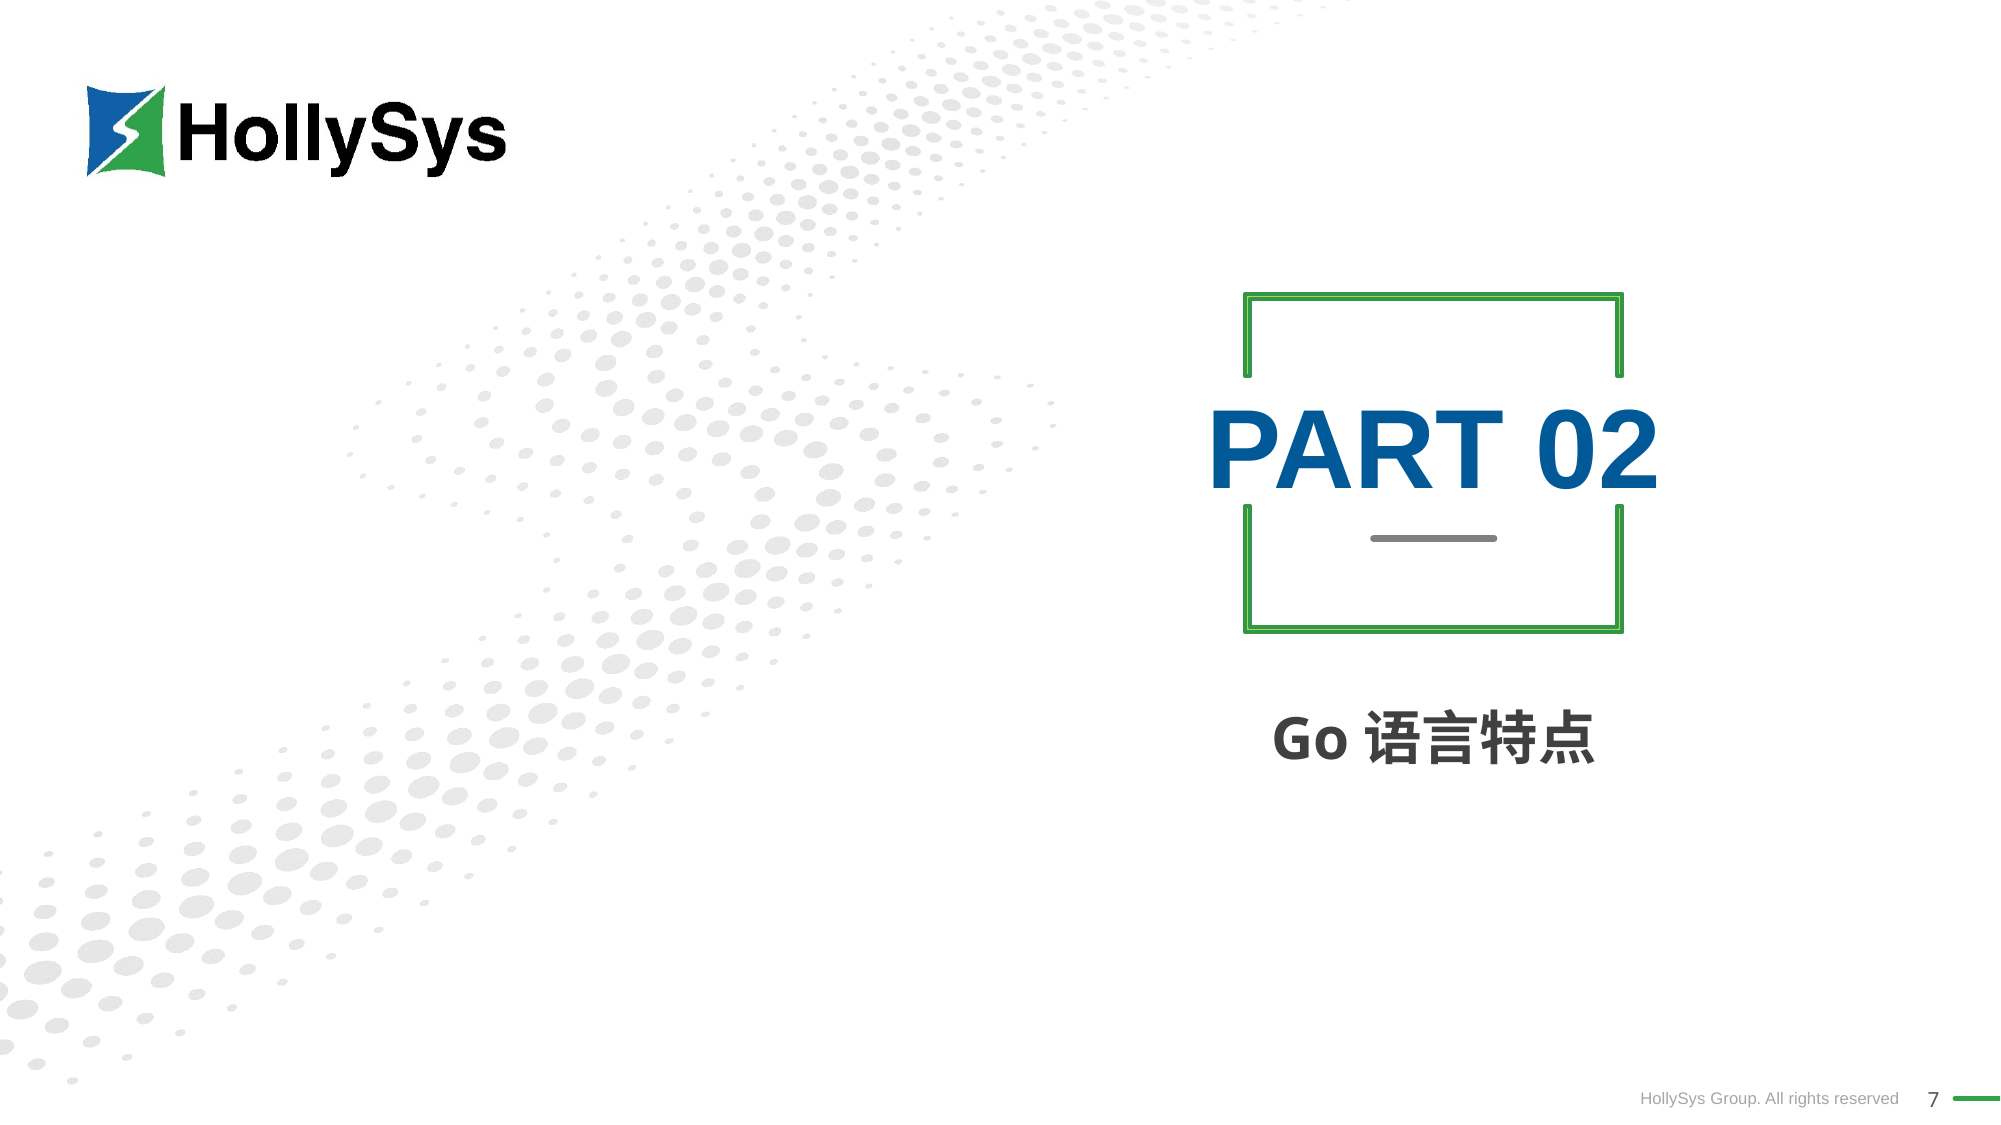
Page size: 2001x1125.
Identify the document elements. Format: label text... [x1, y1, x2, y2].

text_box [1245, 519, 1623, 633]
text_box Go语言特点 [1256, 694, 1612, 849]
text_box PART 02 [1160, 368, 1708, 519]
text_box [1245, 294, 1623, 368]
picture [79, 79, 514, 183]
